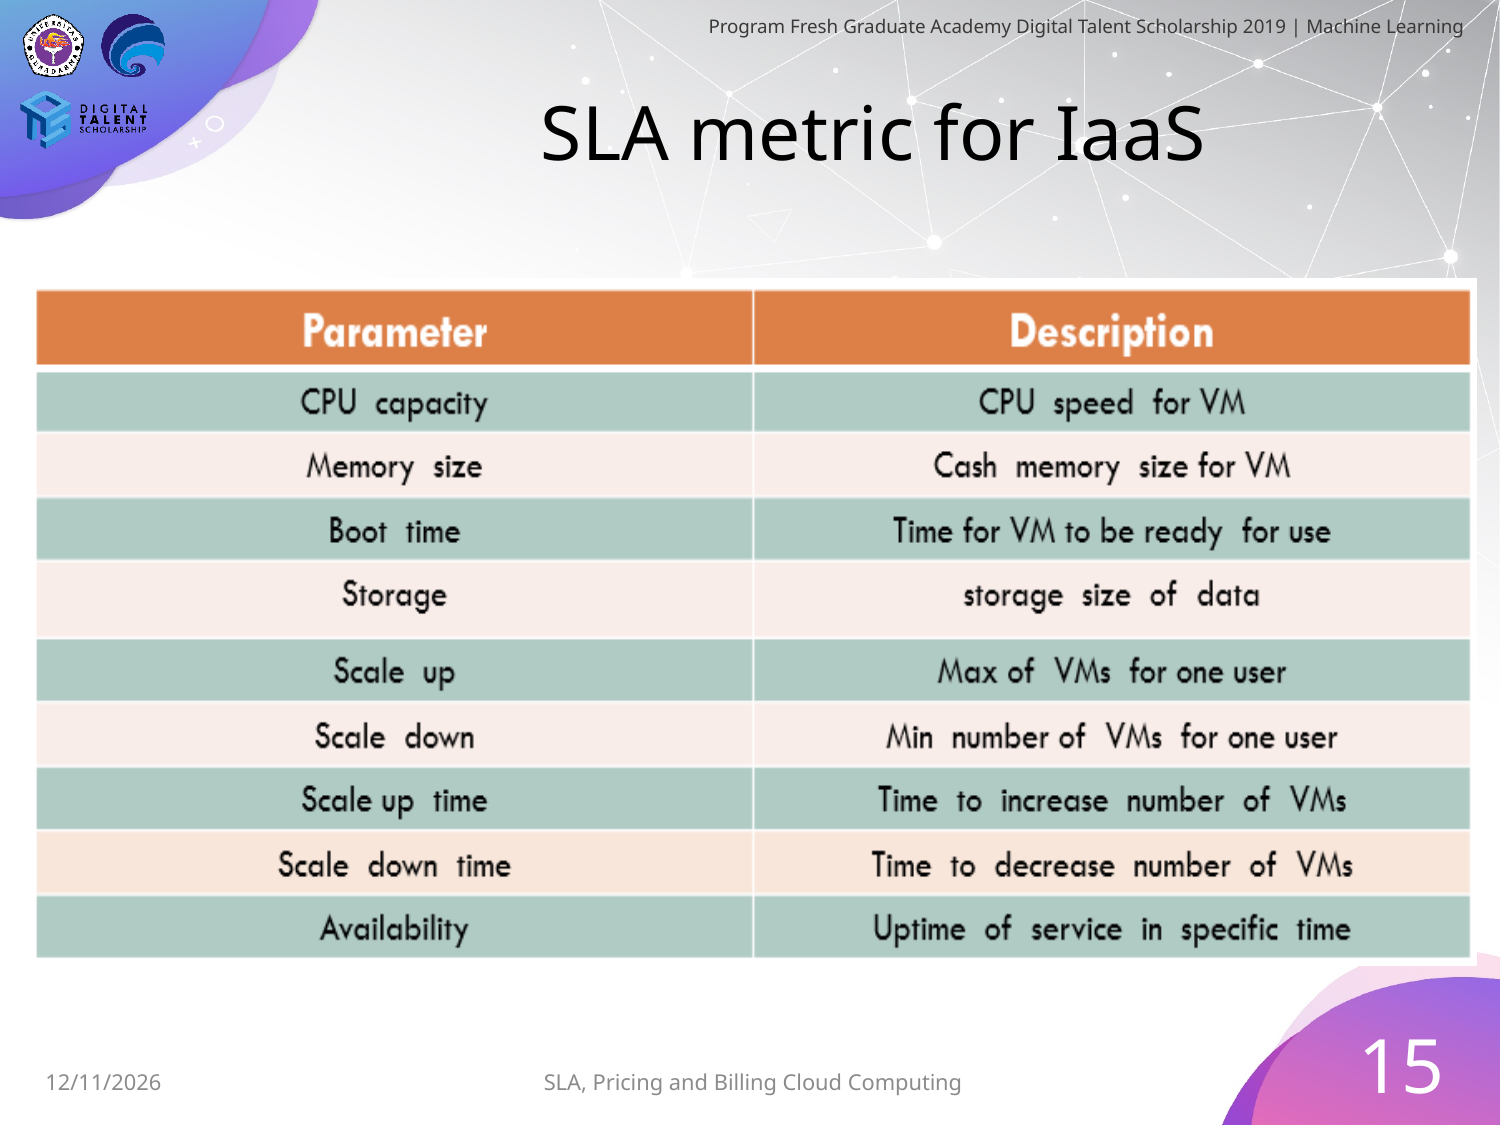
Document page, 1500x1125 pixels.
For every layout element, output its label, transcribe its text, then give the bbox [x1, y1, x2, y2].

title SLA metric for IaaS [271, 66, 1477, 207]
picture [0, 0, 1500, 1125]
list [27, 278, 1477, 966]
footer SLA, Pricing and Billing Cloud Computing [386, 1053, 1121, 1114]
slide_number 15 [1327, 1025, 1477, 1115]
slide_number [30, 1053, 272, 1114]
